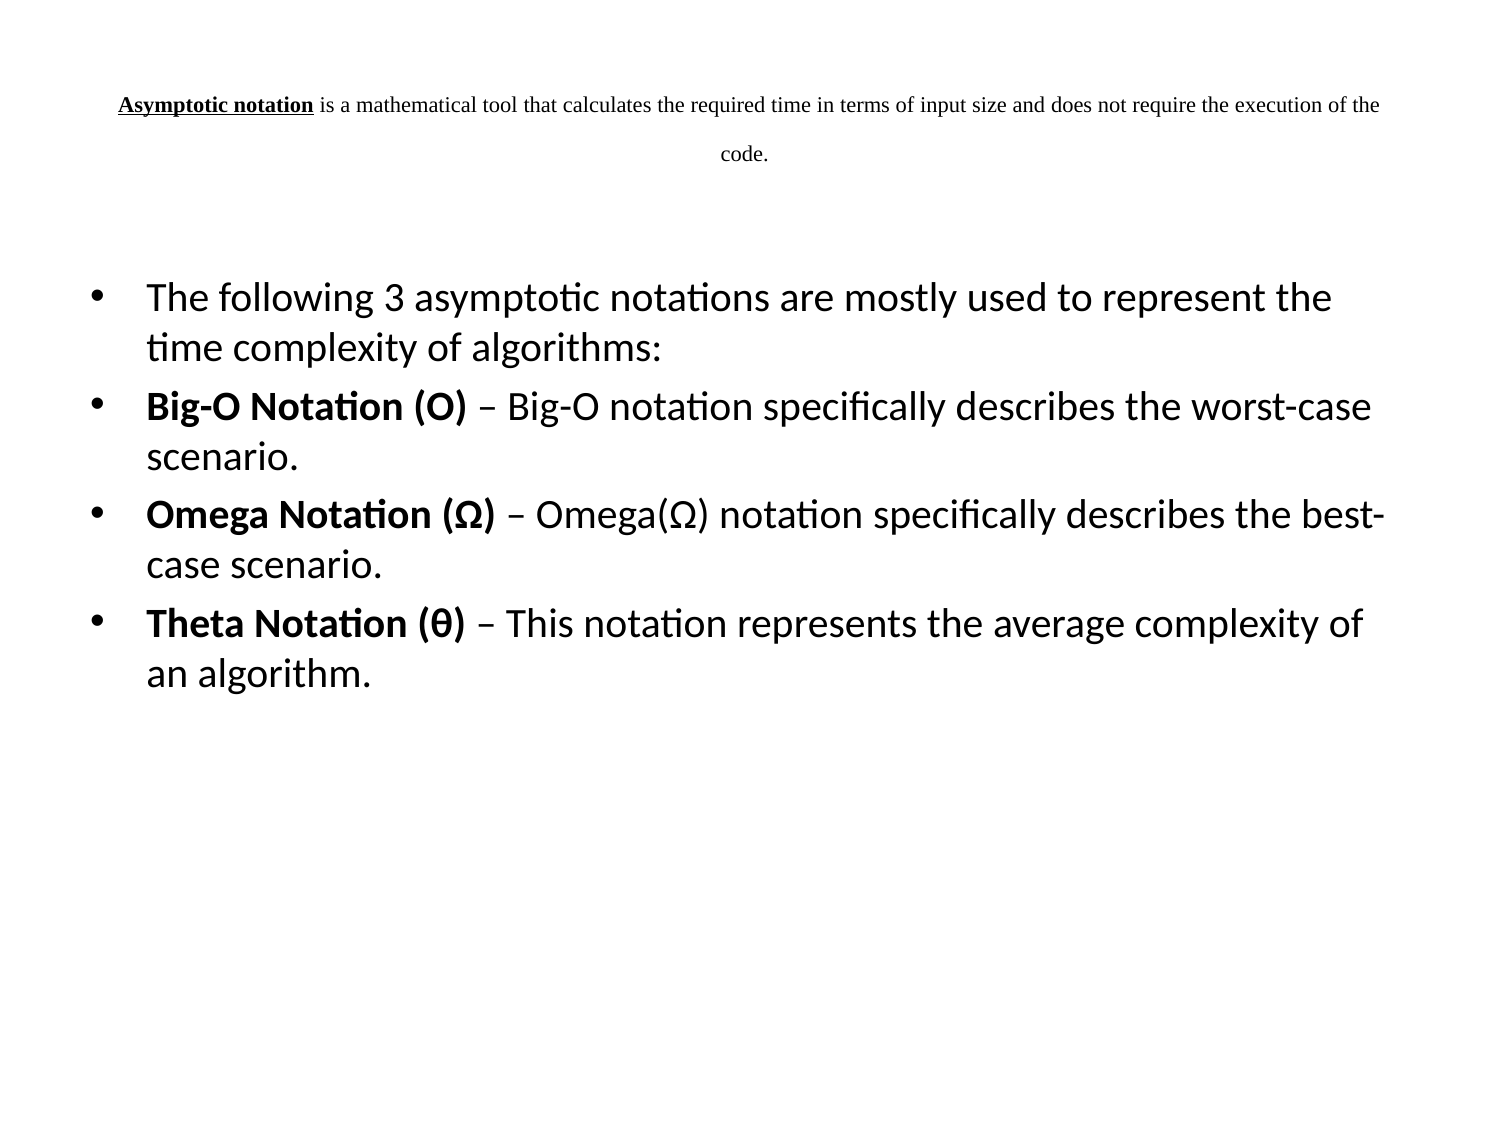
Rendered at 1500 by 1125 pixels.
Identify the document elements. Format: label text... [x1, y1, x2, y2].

title Asymptotic notation is a mathematical tool that calculates the required time in terms of input size and does not require the execution of the code. [75, 82, 1425, 233]
list The following 3 asymptotic notations are mostly used to represent the time complexity of algorithms: Big-O Notation (Ο) – Big-O notation specifically describes the worst-case scenario. Omega Notation (Ω) – Omega(Ω) notation specifically describes the best-case scenario. Theta Notation (θ) – This notation represents the average complexity of an algorithm. [75, 262, 1425, 1005]
